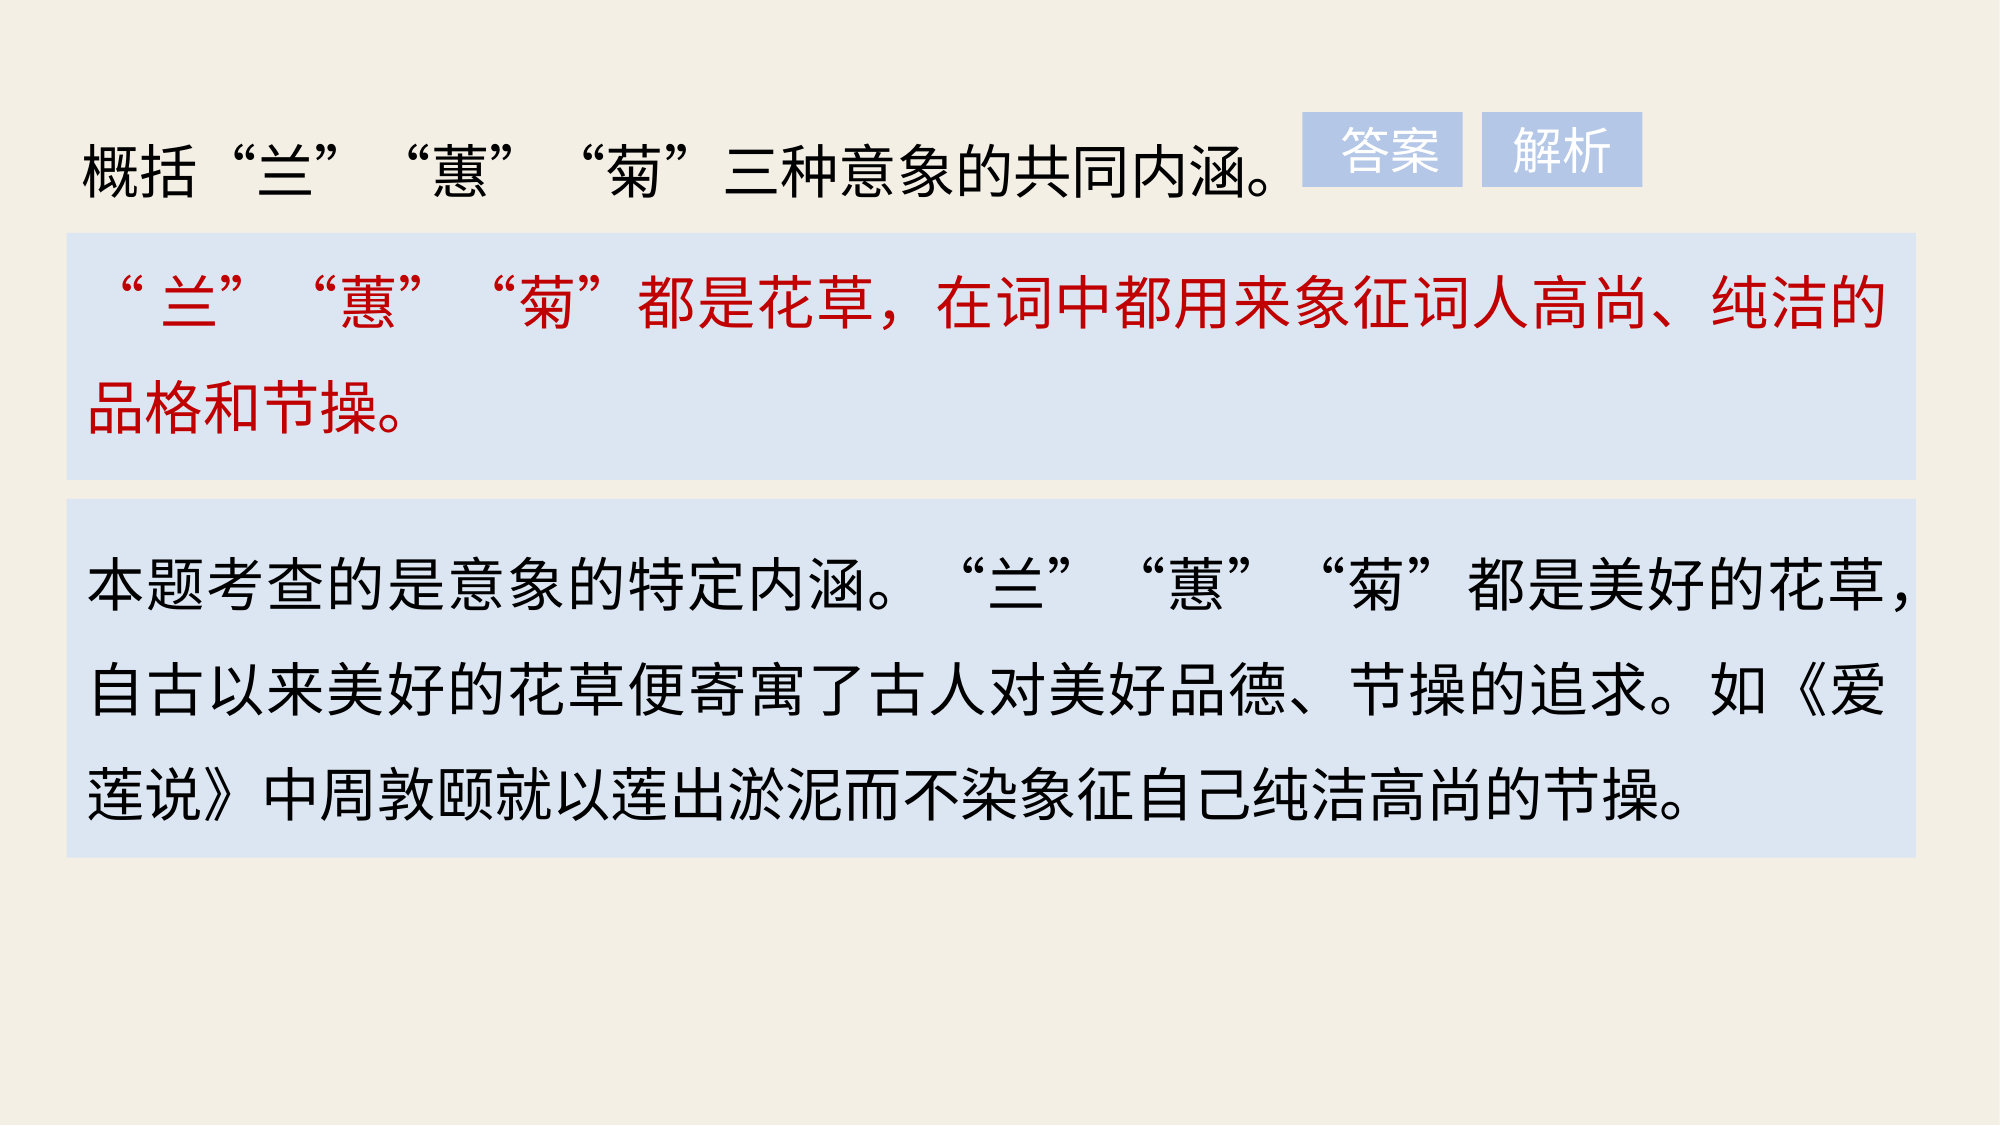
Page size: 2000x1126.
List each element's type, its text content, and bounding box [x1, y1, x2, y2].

text_box “兰”“蕙”“菊”都是花草，在词中都用来象征词人高尚、纯洁的品格和节操。 [66, 221, 1908, 452]
text_box 概括“兰”“蕙”“菊”三种意象的共同内涵。 [61, 90, 1903, 215]
text_box 本题考查的是意象的特定内涵。“兰”“蕙”“菊”都是美好的花草，自古以来美好的花草便寄寓了古人对美好品德、节操的追求。如《爱莲说》中周敦颐就以莲出淤泥而不染象征自己纯洁高尚的节操。 [66, 503, 1908, 839]
text_box 答案 [1302, 112, 1463, 187]
text_box [66, 498, 1916, 858]
text_box 解析 [1482, 112, 1643, 187]
text_box [66, 232, 1916, 480]
